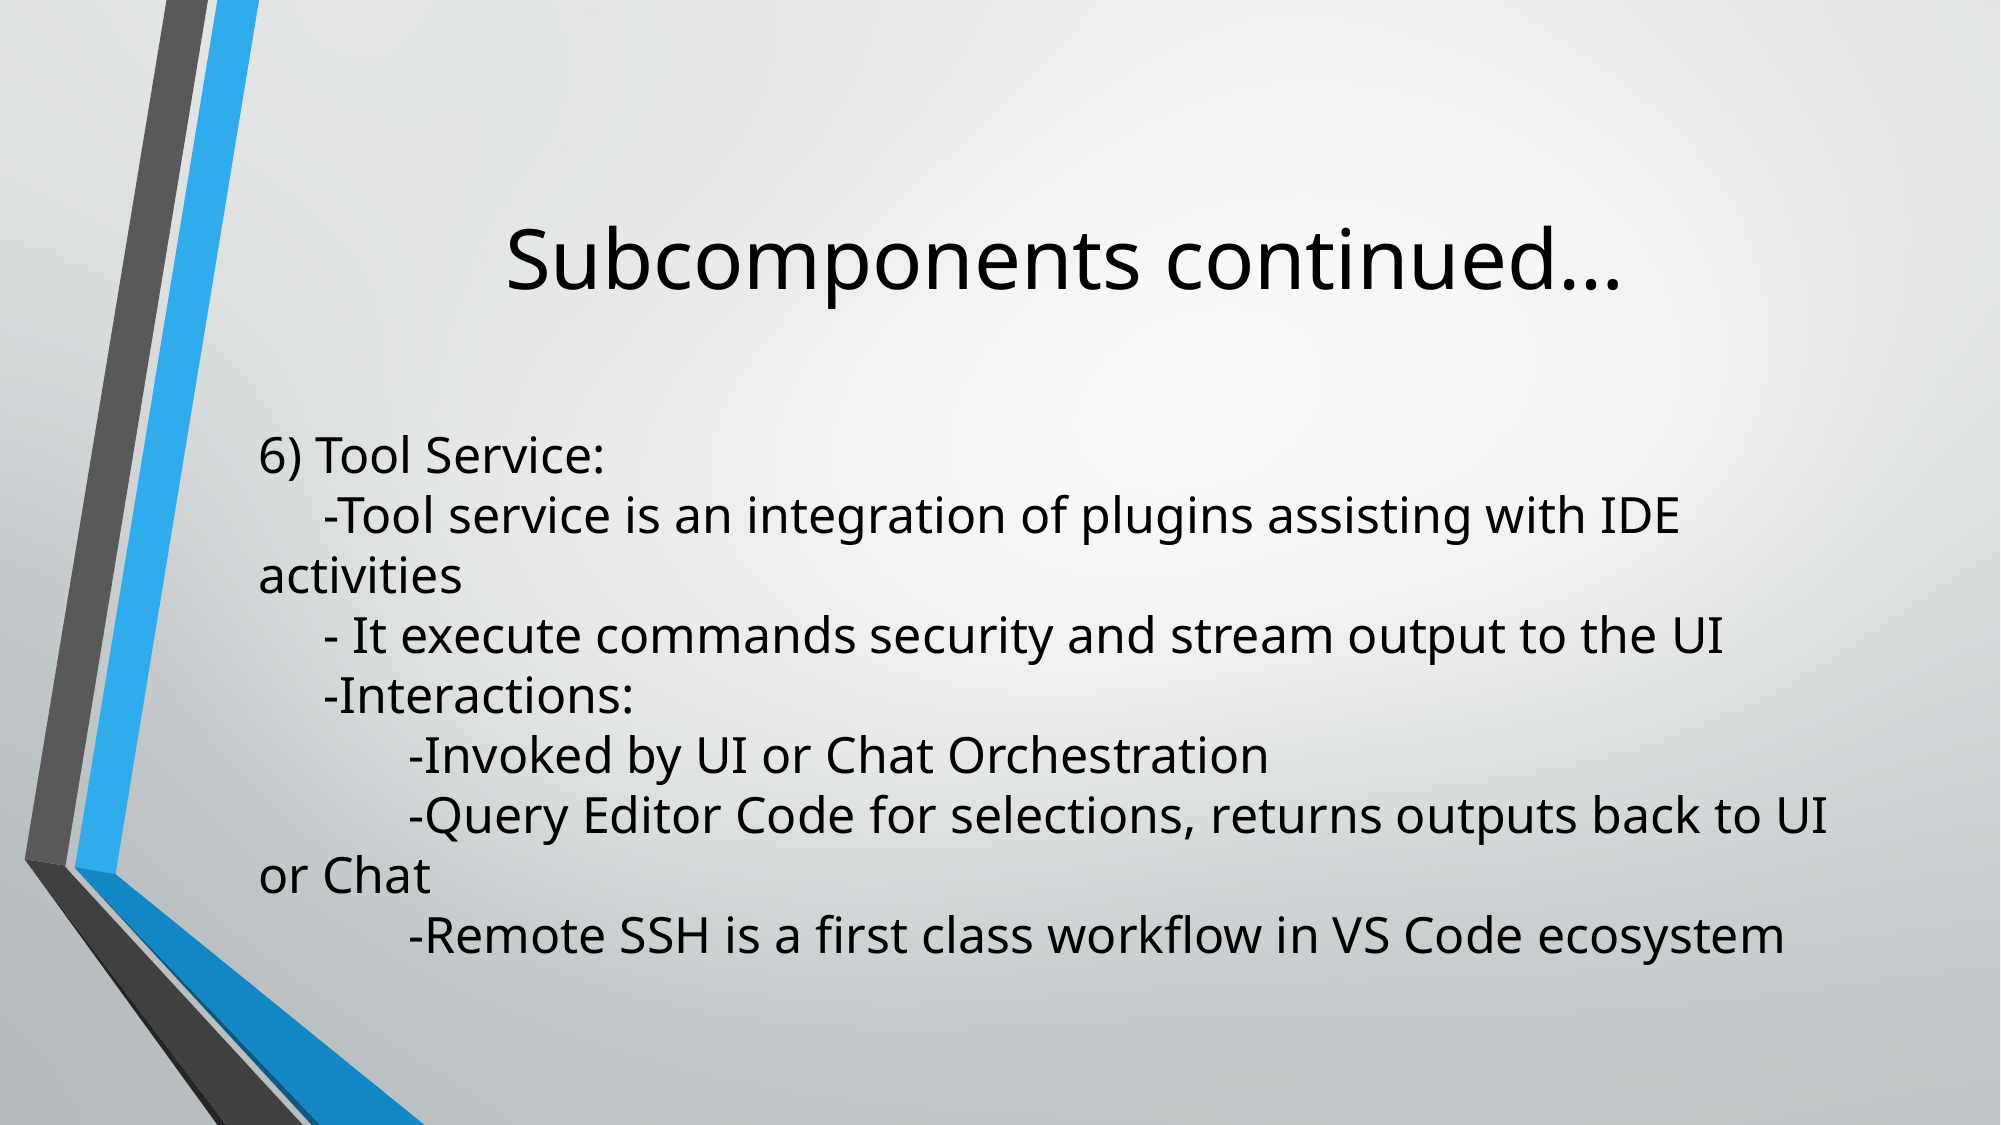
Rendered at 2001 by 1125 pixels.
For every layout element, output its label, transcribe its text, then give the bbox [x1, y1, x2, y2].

title Subcomponents continued… [243, 112, 1887, 400]
list 6) Tool Service: -Tool service is an integration of plugins assisting with IDE activities - It execute commands security and stream output to the UI -Interactions: -Invoked by UI or Chat Orchestration -Query Editor Code for selections, returns outputs back to UI or Chat -Remote SSH is a first class workflow in VS Code ecosystem [243, 437, 1887, 950]
